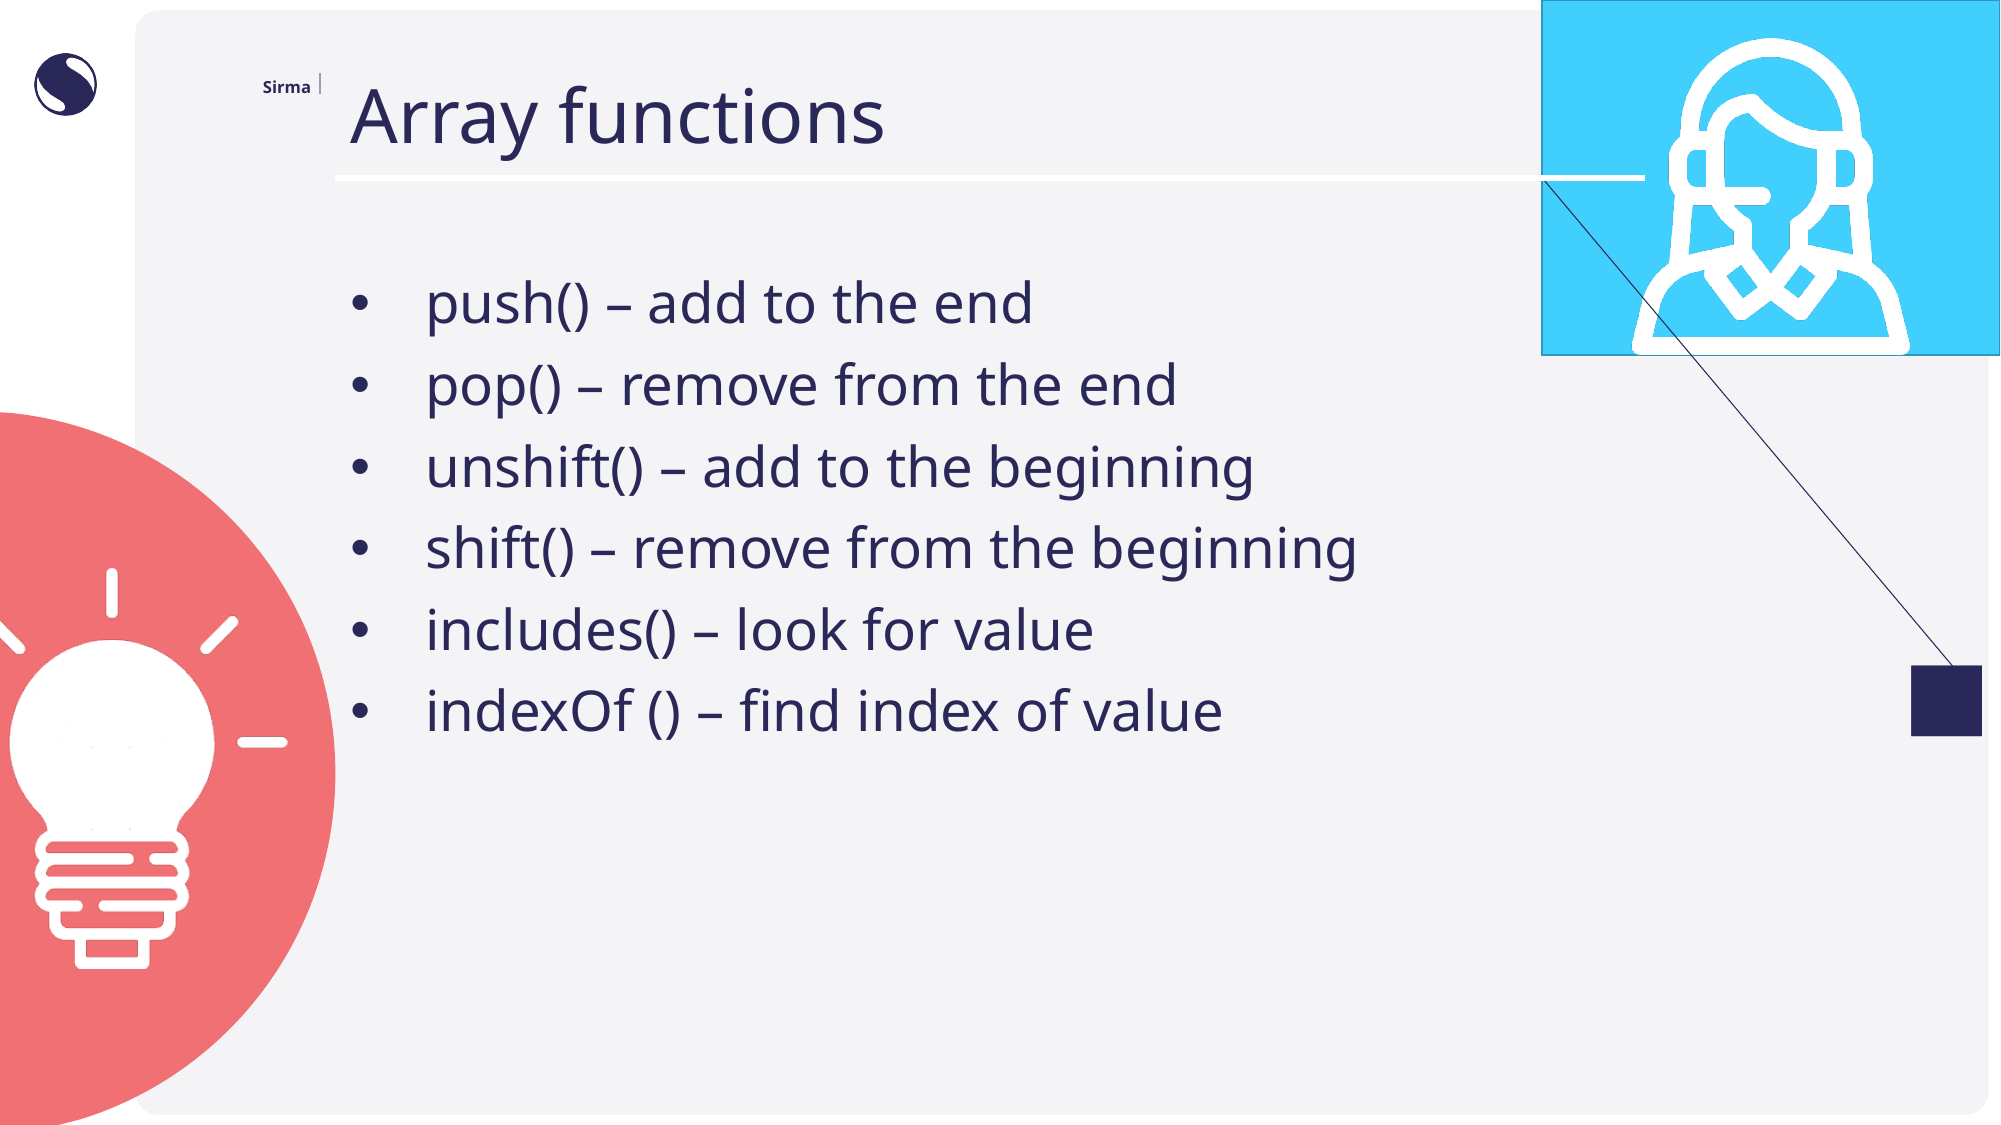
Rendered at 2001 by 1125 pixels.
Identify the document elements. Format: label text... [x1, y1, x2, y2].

list push() – add to the end pop() – remove from the end unshift() – add to the beginning shift() – remove from the beginning includes() – look for value indexOf () – find index of value [335, 267, 1901, 1042]
picture [34, 53, 97, 116]
picture [0, 568, 288, 969]
picture [1612, 38, 1929, 355]
title Array functions [335, 59, 1645, 179]
